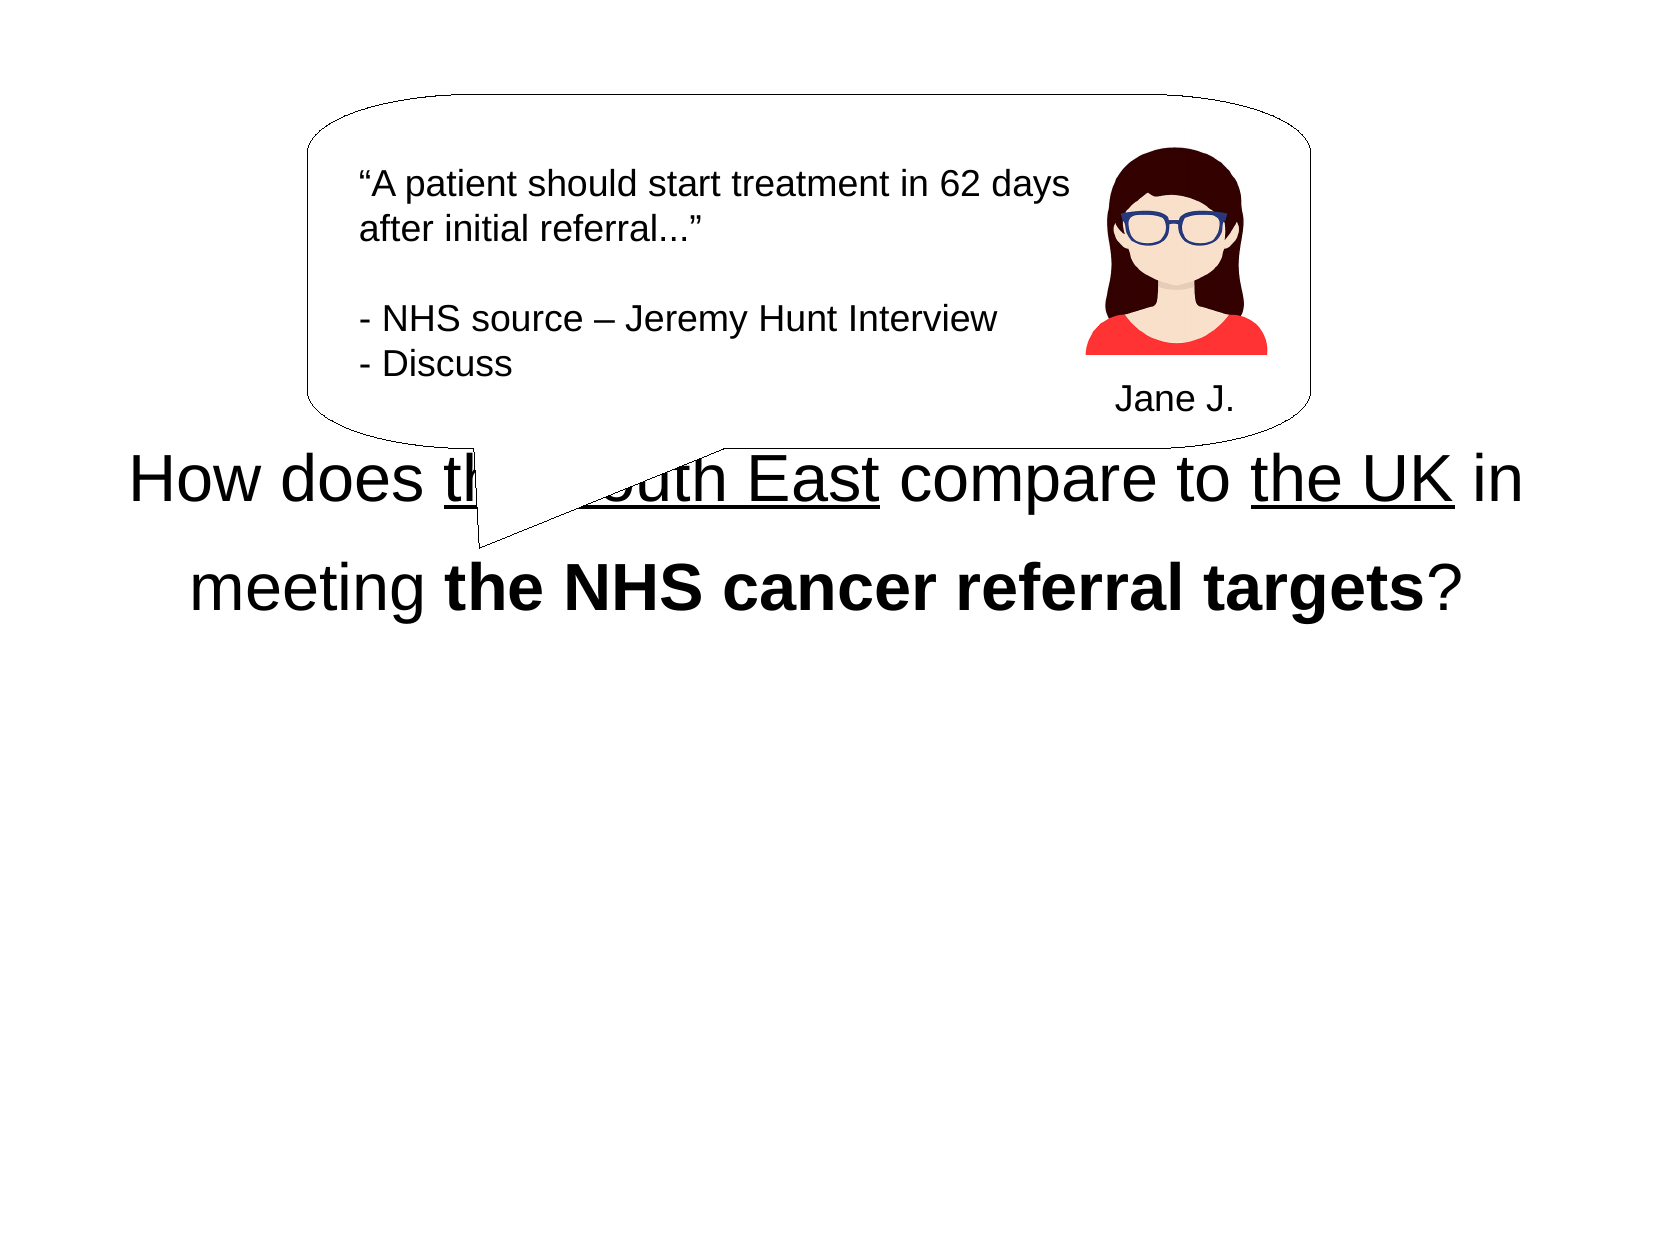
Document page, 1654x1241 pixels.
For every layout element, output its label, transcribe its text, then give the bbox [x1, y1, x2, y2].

subtitle How does the South East compare to the UK in meeting the NHS cancer referral targets? [82, 169, 1571, 890]
text_box Jane J. [1099, 366, 1251, 426]
text_box “A patient should start treatment in 62 days after initial referral...” - NHS source – Jeremy Hunt Interview - Discuss [307, 94, 1311, 549]
picture [1077, 129, 1276, 355]
